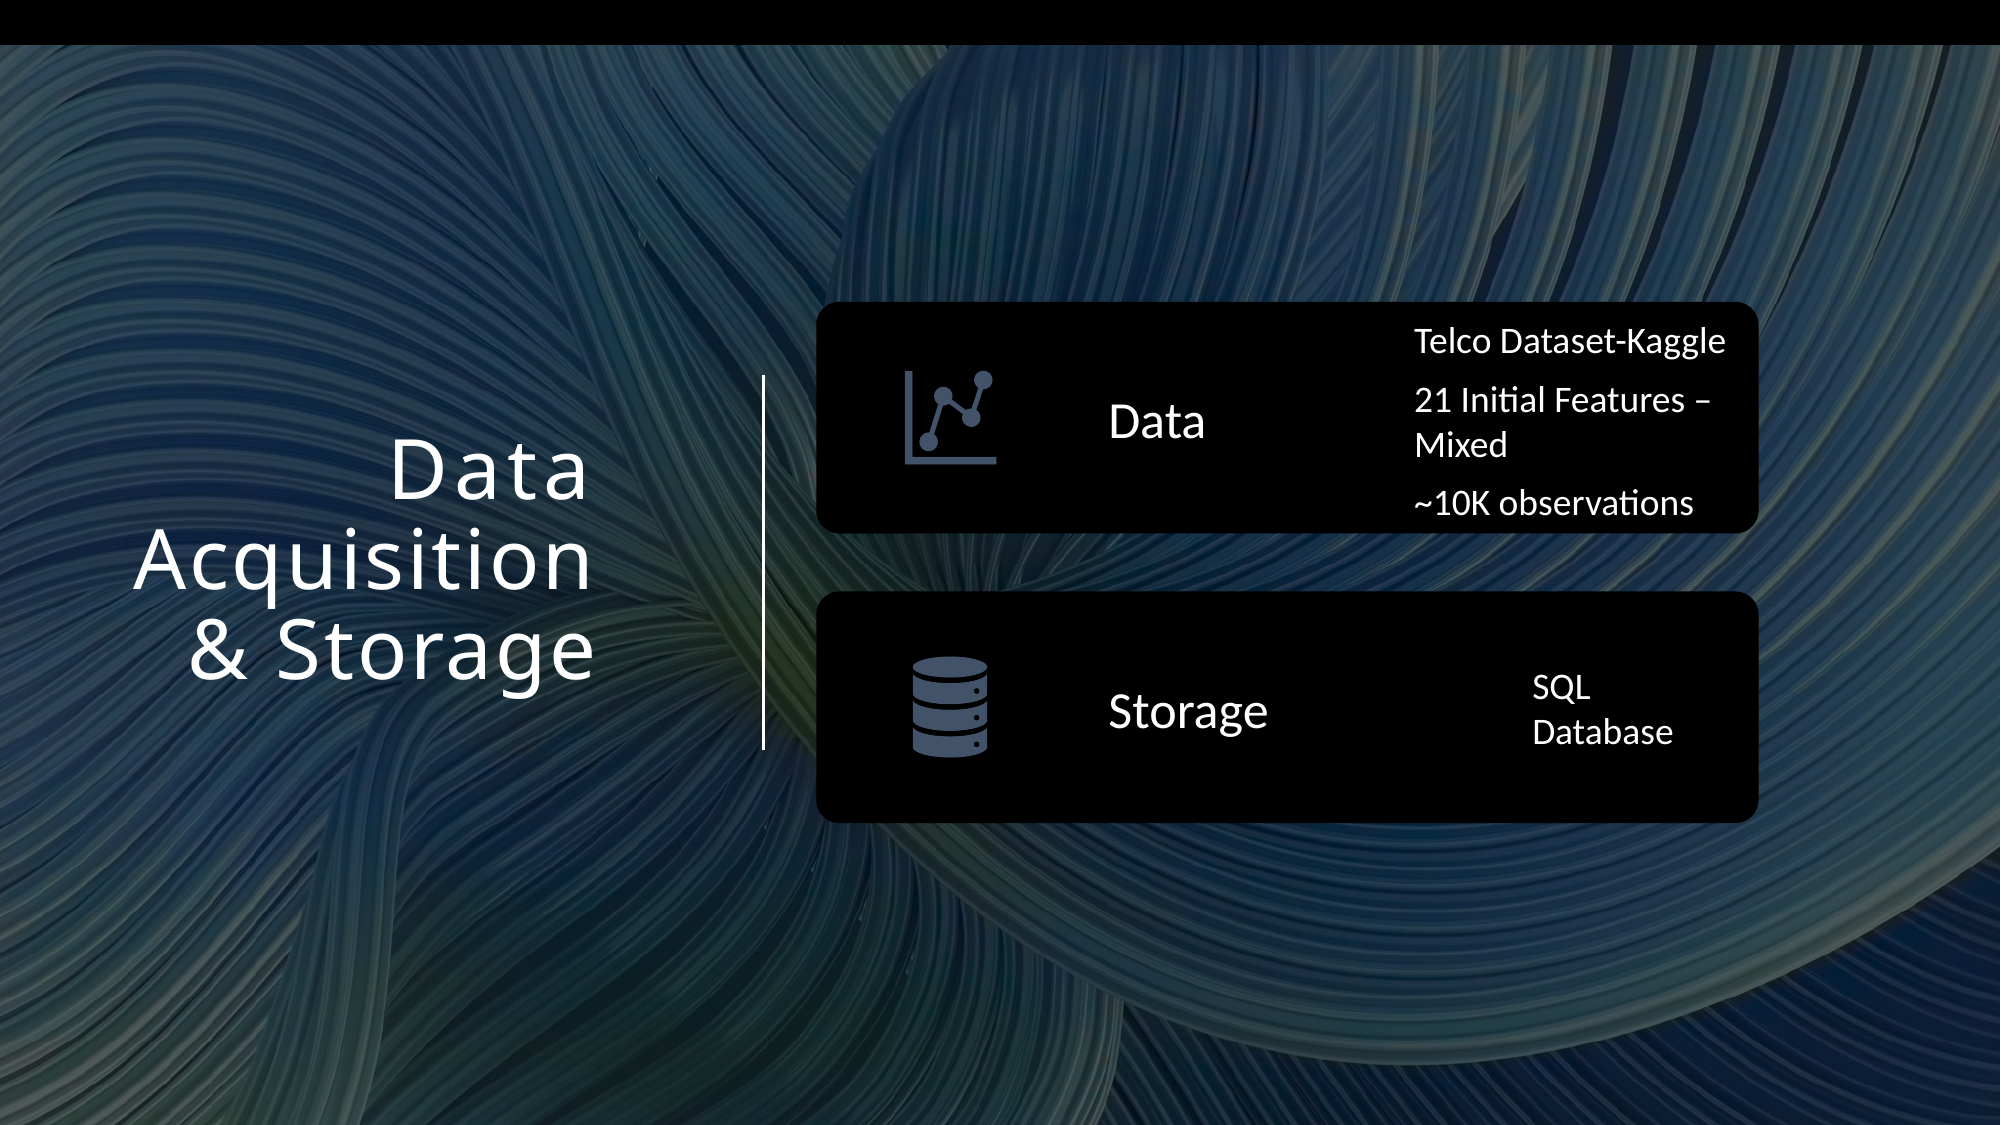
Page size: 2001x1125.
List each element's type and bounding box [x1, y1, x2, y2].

list [845, 174, 1788, 951]
text_box [0, 0, 2000, 45]
picture [0, 45, 2000, 1125]
